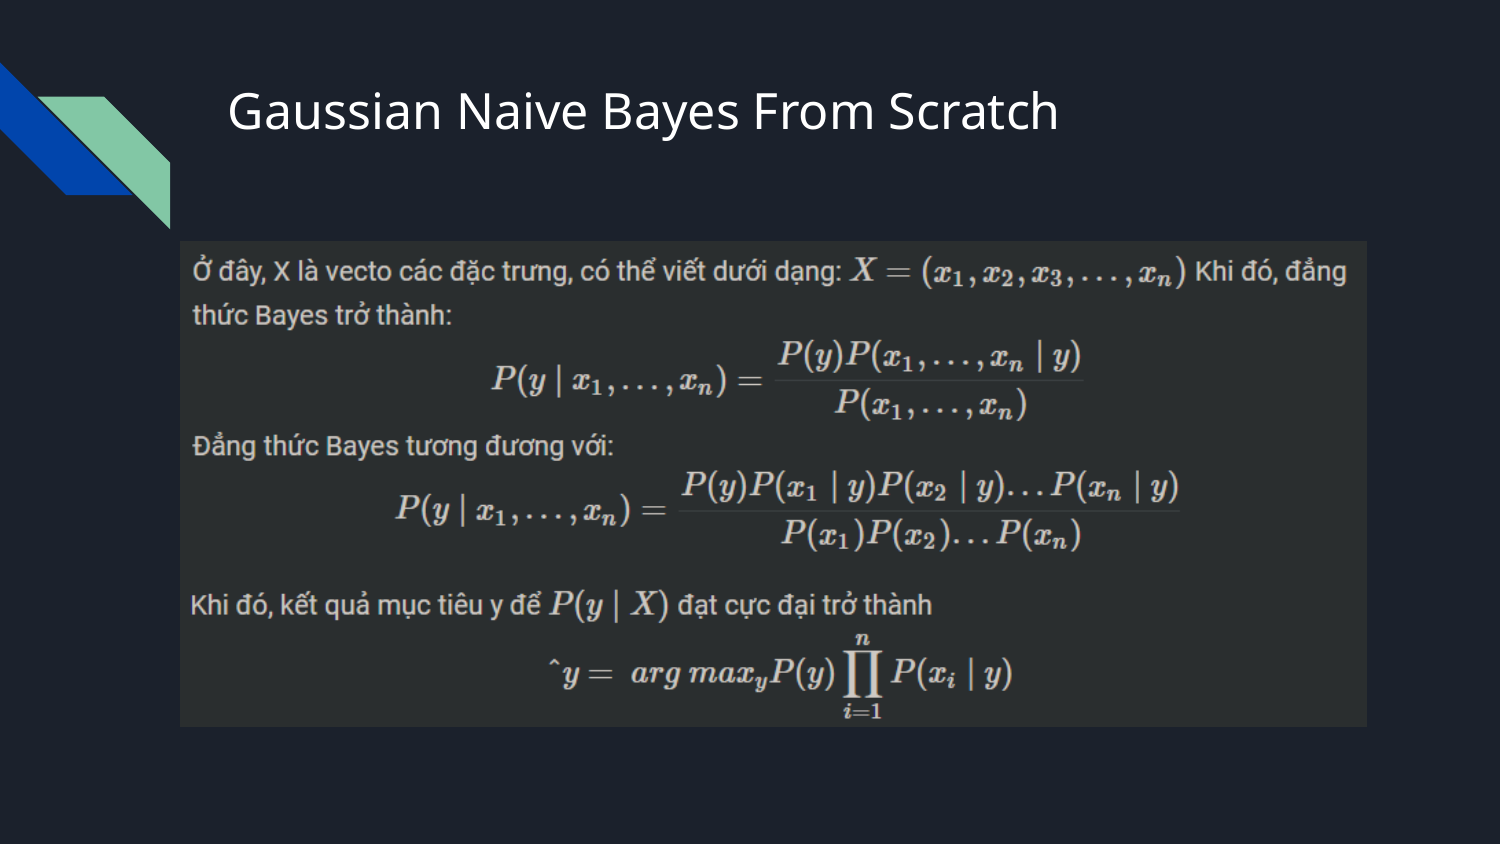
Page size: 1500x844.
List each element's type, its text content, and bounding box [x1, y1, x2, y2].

title Gaussian Naive Bayes From Scratch [212, 64, 1368, 215]
picture [180, 240, 1367, 727]
